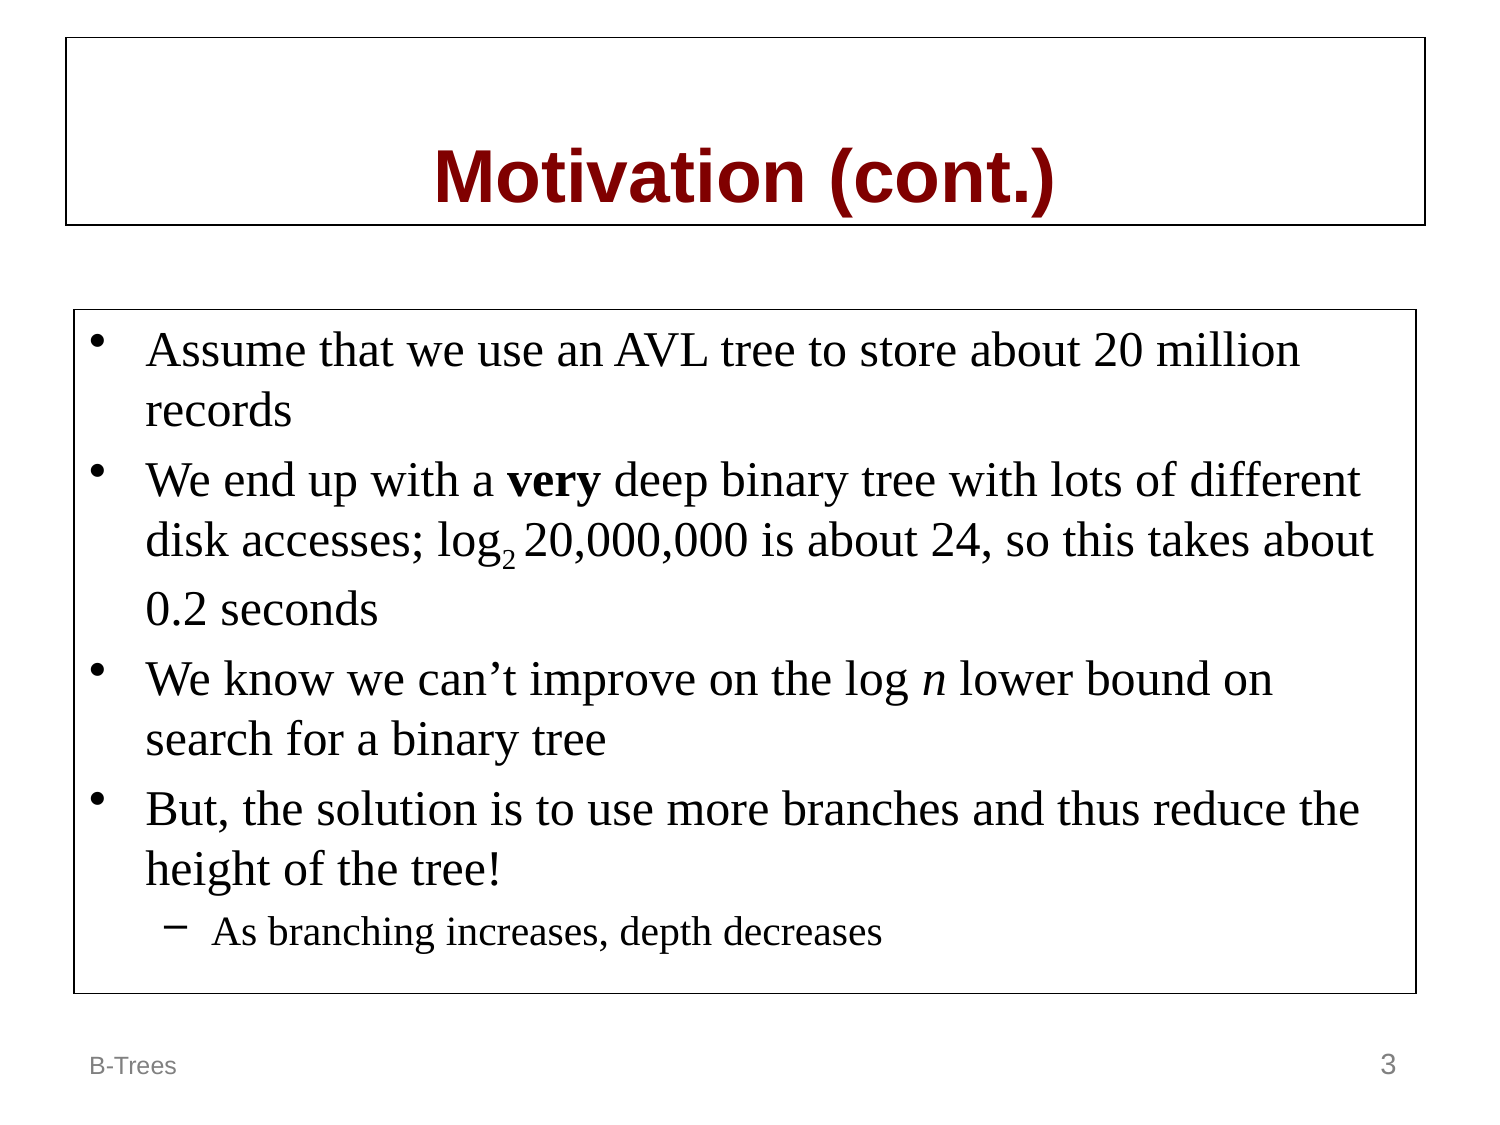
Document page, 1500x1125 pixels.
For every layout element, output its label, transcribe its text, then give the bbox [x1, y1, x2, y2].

title Motivation (cont.) [65, 37, 1426, 226]
slide_number 3 [1098, 1012, 1412, 1088]
footer B-Trees [73, 1012, 525, 1088]
list Assume that we use an AVL tree to store about 20 million records We end up with a very deep binary tree with lots of different disk accesses; log2 20,000,000 is about 24, so this takes about 0.2 seconds We know we can’t improve on the log n lower bound on search for a binary tree But, the solution is to use more branches and thus reduce the height of the tree! As branching increases, depth decreases [73, 309, 1417, 994]
